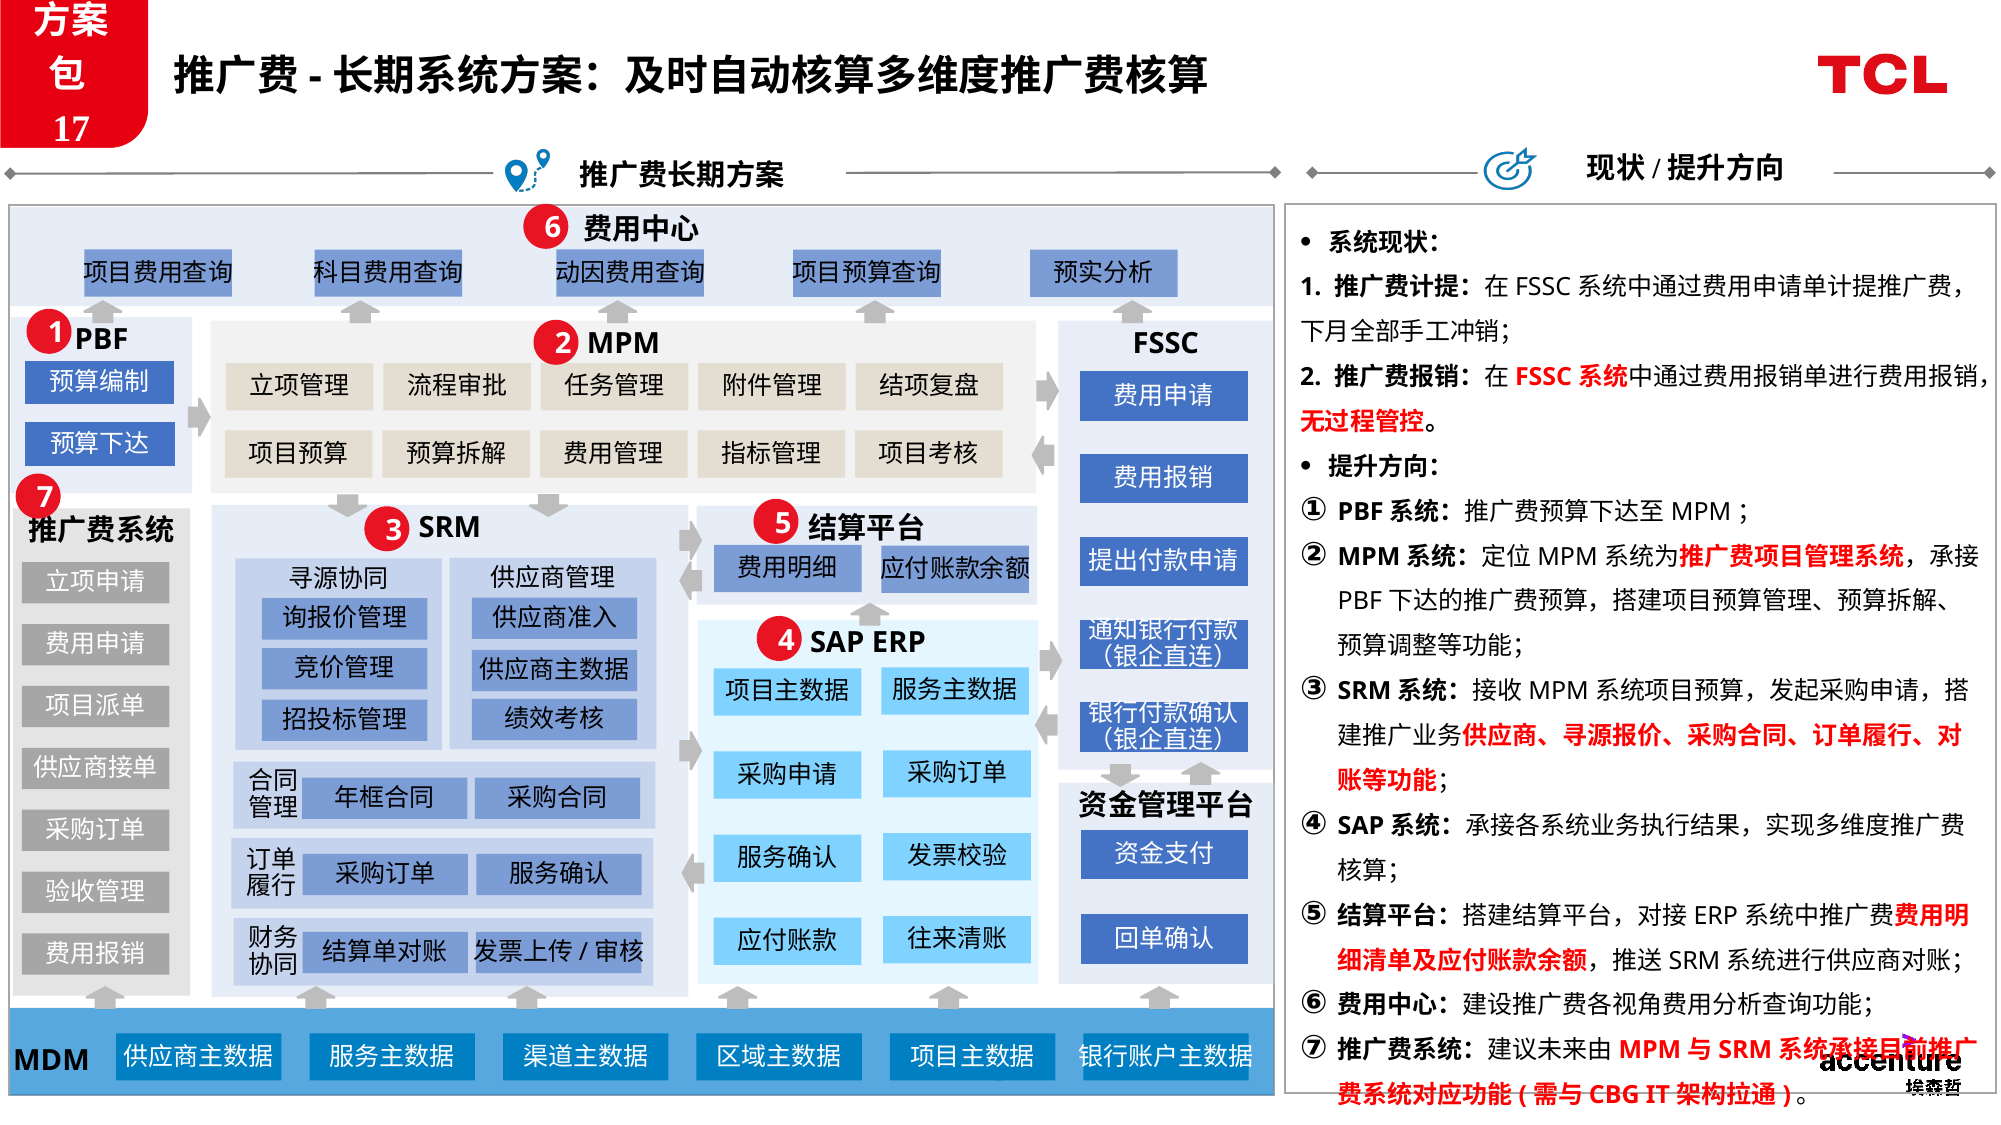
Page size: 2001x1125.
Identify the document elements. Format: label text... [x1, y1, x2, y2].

text_box 提出付款申请 [1081, 537, 1247, 586]
text_box 采购订单 [21, 809, 170, 851]
text_box [679, 561, 703, 601]
text_box 预算编制 [25, 361, 174, 403]
picture [0, 0, 168, 148]
text_box [328, 494, 368, 518]
text_box [679, 731, 703, 771]
text_box PBF [10, 317, 193, 494]
text_box 预算拆解 [382, 430, 531, 478]
text_box 项目预算查询 [793, 249, 941, 297]
text_box 应付账款余额 [881, 545, 1029, 593]
text_box 立项申请 [21, 562, 170, 604]
text_box 费用申请 [21, 624, 170, 666]
text_box [528, 494, 569, 517]
text_box [1031, 435, 1055, 475]
text_box 项目主数据 [889, 1033, 1056, 1081]
text_box 区域主数据 [696, 1033, 862, 1081]
text_box 供应商接单 [21, 747, 170, 790]
text_box 6 [523, 203, 569, 249]
text_box 系统现状： 1. 推广费计提：在FSSC系统中通过费用申请单计提推广费，下月全部手工冲销； 2. 推广费报销：在FSSC系统中通过费用报销单进行费用报销，无过程管控。 提升方向： PBF系统：推广费预算下达至MPM； MPM系统：定位MPM系统为推广费项目管理系统，承接PBF下达的推广费预算，搭建项目预算管理、预算拆解、预算调整等功能； SRM系统：接收MPM系统项目预算，发起采购申请，搭建推广业务供应商、寻源报价、采购合同、订单履行、对账等功能； SAP系统：承接各系统业务执行结果，实现多维度推广费核算； 结算平台：搭建结算平台，对接ERP系统中推广费费用明细清单及应付账款余额，推送SRM系统进行供应商对账； 费用中心：建设推广费各视角费用分析查询功能； 推广费系统：建议未来由MPM与SRM系统承接目前推广费系统对应功能(需与CBG IT架构拉通)。 [1285, 203, 1996, 1094]
text_box 采购申请 [713, 751, 862, 799]
text_box [1181, 761, 1221, 785]
text_box 采购订单 [883, 750, 1031, 798]
text_box 发票校验 [883, 833, 1031, 881]
text_box 费用报销 [21, 933, 170, 975]
text_box [1036, 371, 1060, 411]
text_box 通知银行付款 （银企直连） [1081, 620, 1247, 668]
text_box 往来清账 [883, 916, 1031, 964]
text_box [83, 300, 123, 324]
text_box 附件管理 [698, 363, 846, 411]
text_box 供应商主数据 [116, 1033, 282, 1081]
picture [1846, 51, 1953, 97]
text_box 项目考核 [855, 430, 1003, 478]
text_box [679, 520, 703, 560]
text_box [1034, 705, 1058, 745]
text_box 费用管理 [540, 430, 688, 478]
text_box 立项管理 [225, 363, 374, 411]
text_box [507, 986, 547, 1009]
text_box 项目费用查询 [84, 249, 232, 297]
text_box 方案包17 [16, 9, 127, 126]
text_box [10, 148, 1275, 199]
text_box [1039, 641, 1063, 681]
text_box [855, 300, 895, 324]
text_box 服务主数据 [881, 667, 1029, 715]
text_box 回单确认 [1081, 915, 1247, 963]
text_box 预实分析 [1030, 249, 1178, 297]
text_box 7 [15, 473, 61, 519]
text_box MPM [210, 320, 1037, 494]
text_box [929, 986, 969, 1009]
text_box 资金支付 [1081, 831, 1247, 879]
text_box [1100, 764, 1140, 788]
text_box 5 [753, 498, 799, 544]
text_box 动因费用查询 [556, 249, 704, 297]
text_box 指标管理 [697, 430, 846, 478]
text_box 渠道主数据 [503, 1033, 669, 1081]
text_box 项目派单 [21, 685, 170, 728]
text_box 服务主数据 [309, 1033, 475, 1081]
text_box 1 [26, 308, 72, 354]
text_box [9, 205, 1274, 1013]
text_box [681, 853, 705, 893]
text_box 项目预算 [224, 430, 373, 478]
text_box FSSC [1058, 320, 1274, 770]
text_box 流程审批 [383, 363, 531, 411]
text_box [340, 300, 380, 324]
text_box 验收管理 [21, 871, 170, 913]
text_box 4 [756, 615, 802, 661]
text_box 任务管理 [540, 363, 689, 411]
text_box 3 [364, 506, 410, 552]
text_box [1312, 141, 1990, 194]
text_box 结项复盘 [855, 363, 1004, 411]
text_box 费用申请 [1081, 372, 1247, 420]
text_box 应付账款 [713, 917, 862, 965]
text_box 银行付款确认 （银企直连） [1081, 703, 1247, 751]
text_box [1112, 300, 1152, 324]
text_box 费用明细 [714, 544, 862, 593]
text_box 银行账户主数据 [1083, 1033, 1249, 1081]
text_box [187, 397, 211, 437]
text_box [718, 986, 758, 1009]
text_box 项目主数据 [713, 668, 862, 716]
text_box [296, 986, 336, 1009]
text_box [10, 1007, 1274, 1096]
text_box [1139, 986, 1179, 1009]
text_box 费用报销 [1081, 455, 1247, 503]
text_box MDM [0, 1013, 118, 1103]
text_box 资金管理平台 [1058, 782, 1275, 984]
title 推广费-长期系统方案：及时自动核算多维度推广费核算 [158, 16, 1846, 132]
text_box [850, 602, 890, 626]
text_box [598, 300, 638, 324]
text_box 2 [533, 319, 579, 365]
text_box 服务确认 [713, 834, 862, 882]
text_box 预算下达 [26, 423, 174, 465]
text_box [85, 986, 125, 1009]
text_box 科目费用查询 [314, 249, 463, 297]
